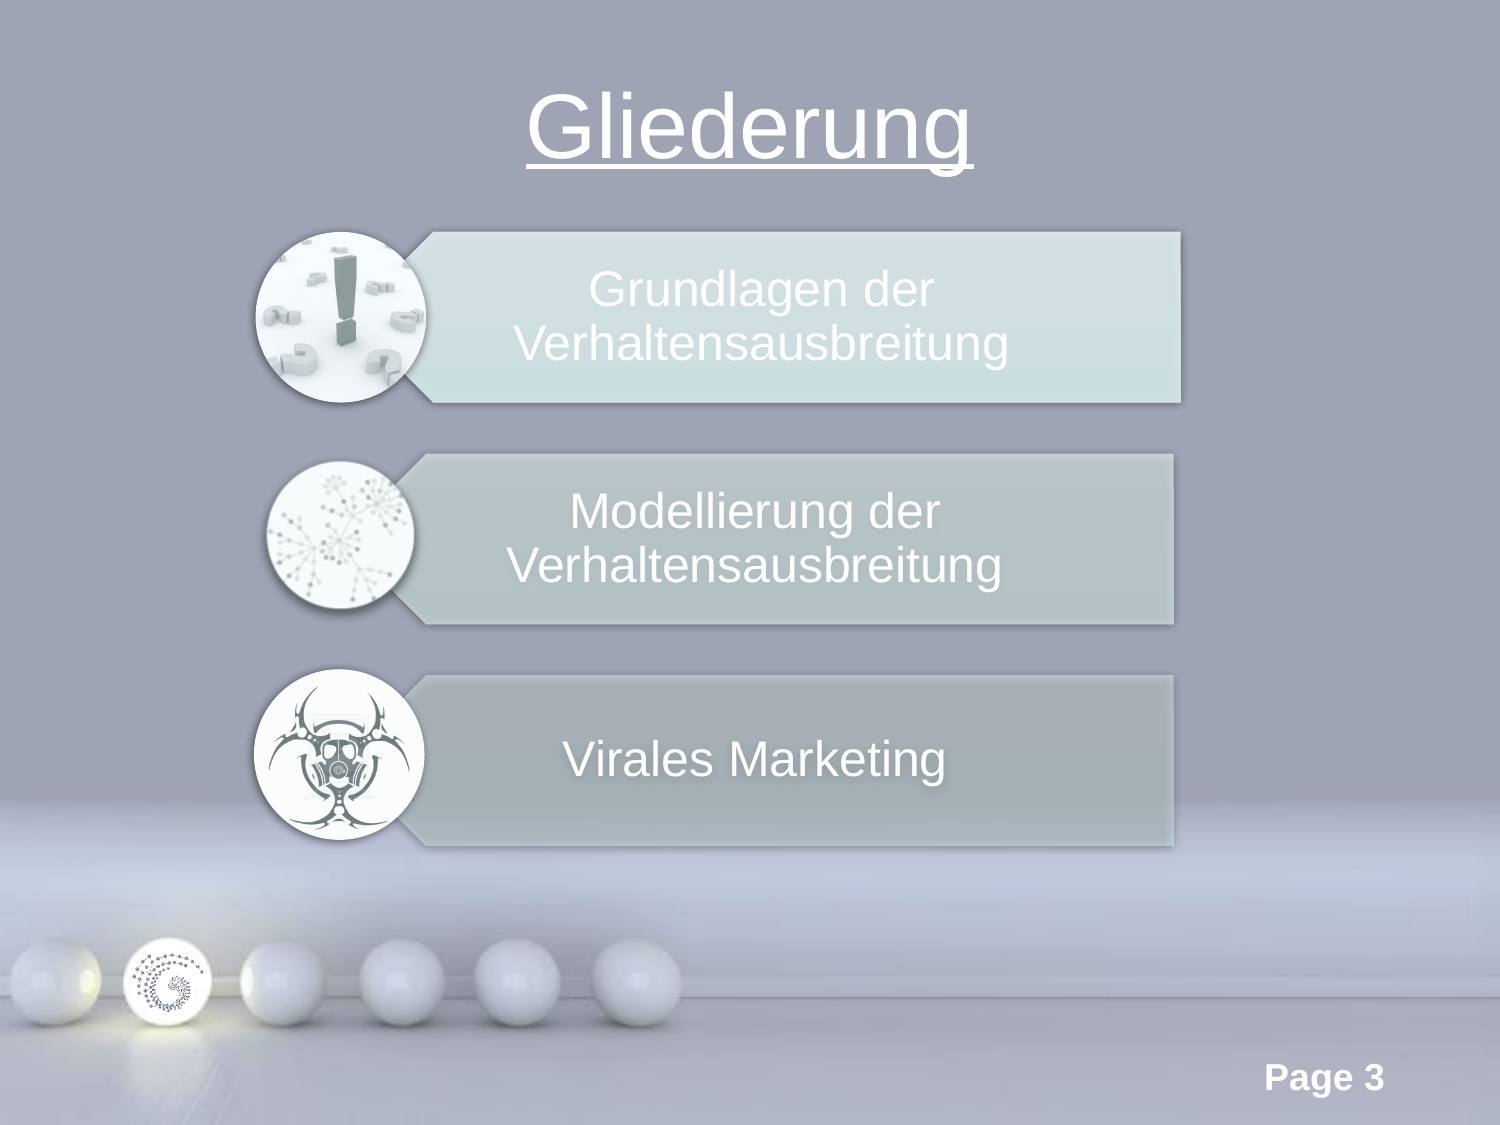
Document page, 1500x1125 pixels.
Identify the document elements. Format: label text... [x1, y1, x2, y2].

title Gliederung [103, 59, 1397, 278]
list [88, 231, 1341, 846]
picture [0, 0, 1500, 1125]
